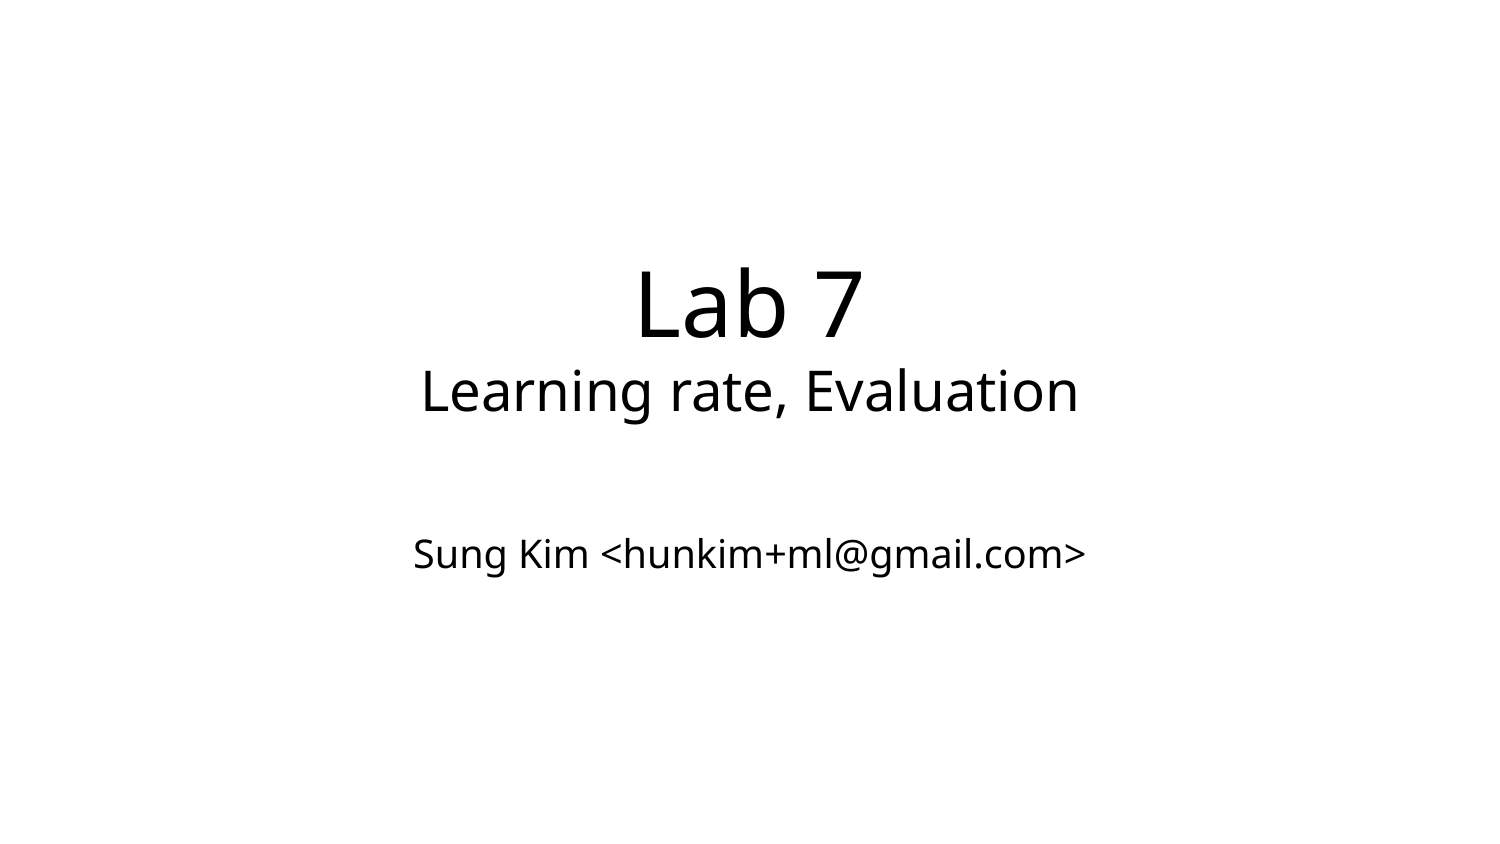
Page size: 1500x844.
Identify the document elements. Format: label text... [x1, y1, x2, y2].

list Sung Kim <hunkim+ml@gmail.com> [297, 524, 1203, 623]
title Lab 7 Learning rate, Evaluation [297, 141, 1203, 428]
